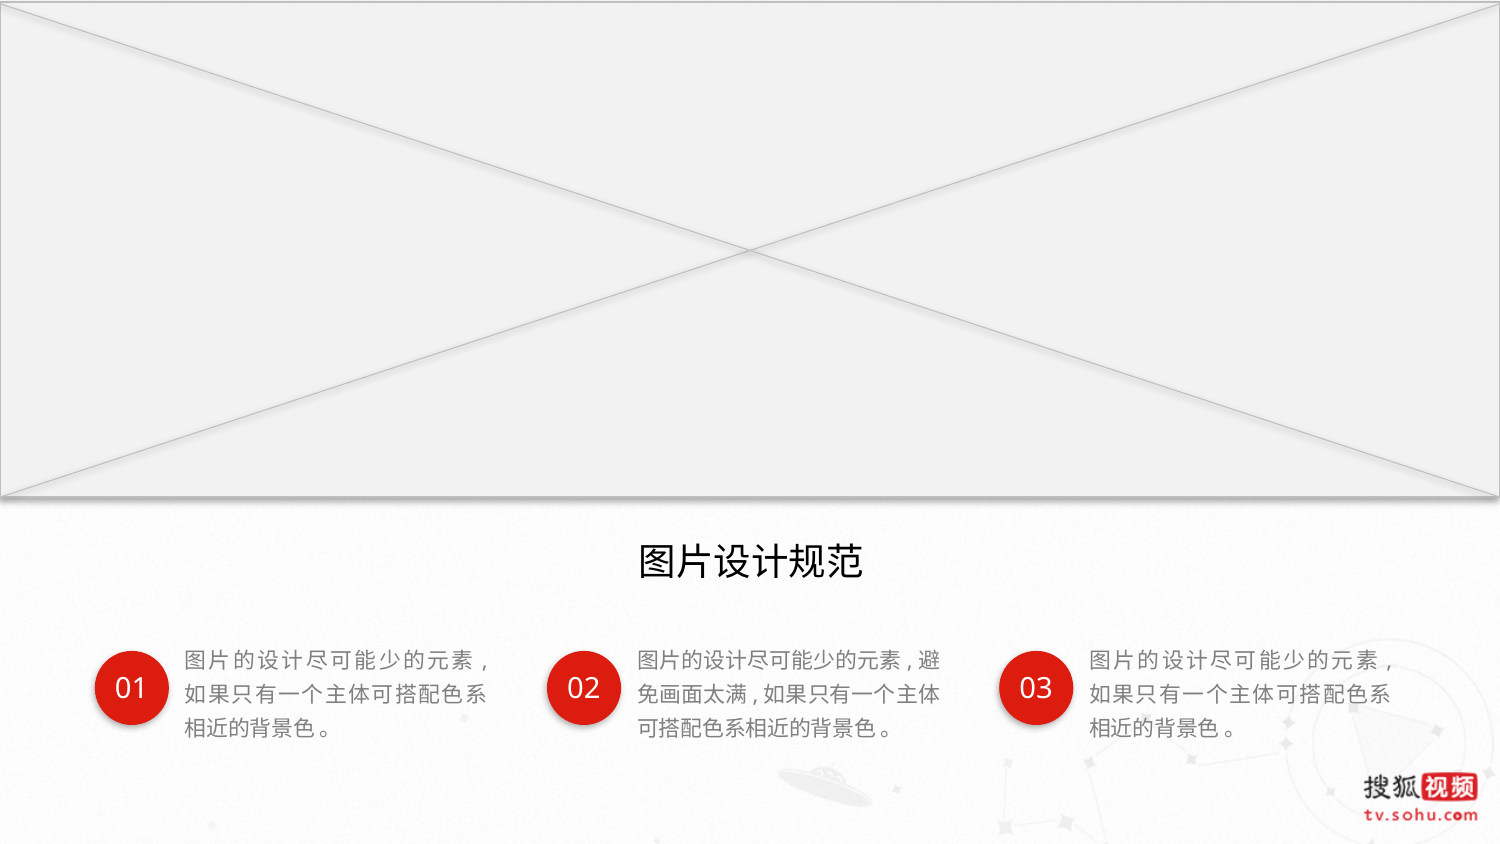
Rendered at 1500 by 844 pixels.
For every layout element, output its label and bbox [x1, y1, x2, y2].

picture [0, 498, 1500, 844]
text_box [998, 631, 1408, 749]
text_box [546, 631, 955, 749]
text_box [94, 631, 503, 749]
text_box [0, 1, 1500, 498]
